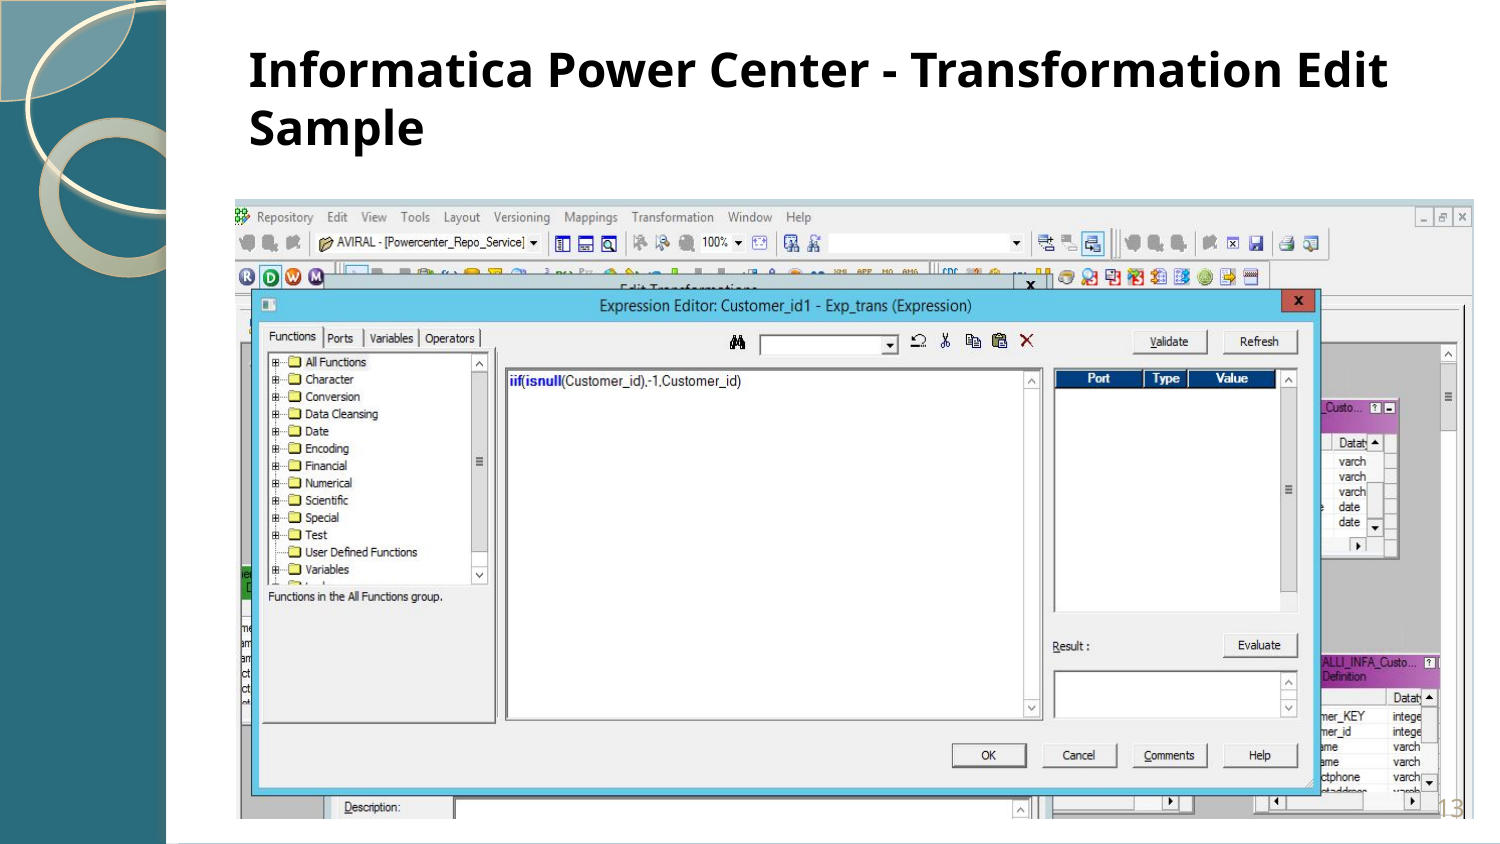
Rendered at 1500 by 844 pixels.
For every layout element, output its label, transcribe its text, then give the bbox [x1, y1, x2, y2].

picture [235, 199, 1474, 819]
text_box Informatica Power Center - Transformation Edit Sample [233, 25, 1473, 159]
slide_number ‹#› [1413, 775, 1488, 835]
